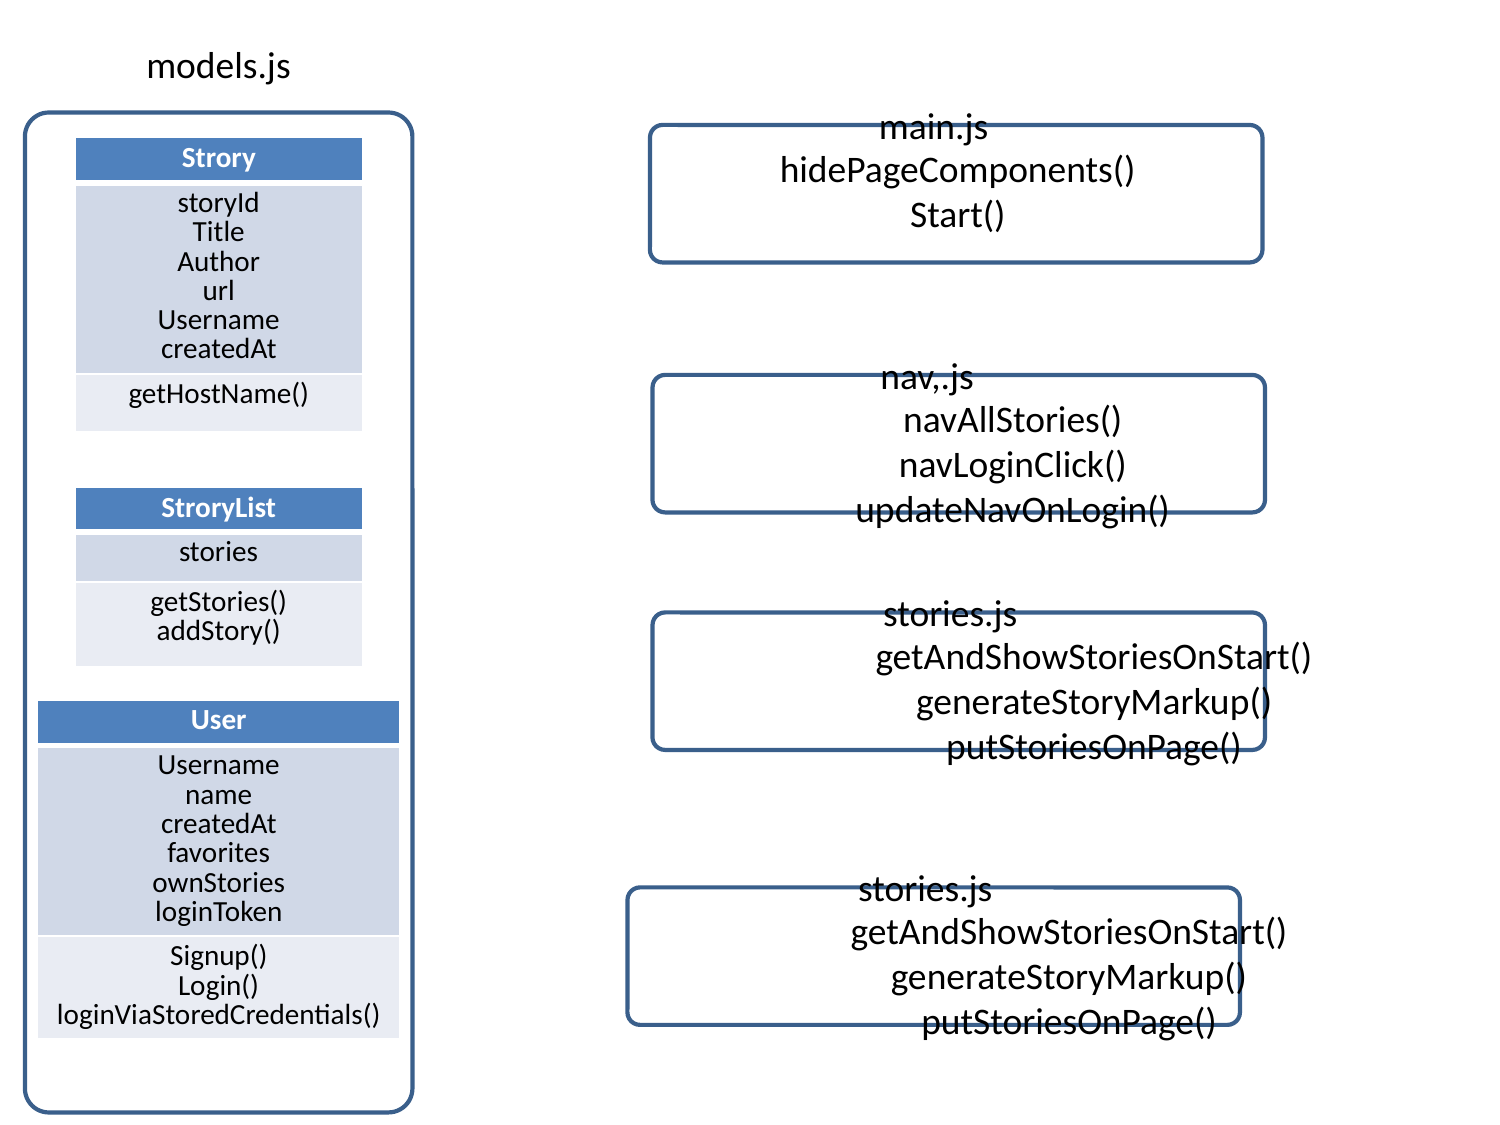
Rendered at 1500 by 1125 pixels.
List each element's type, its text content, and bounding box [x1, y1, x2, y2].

table_cell Username name createdAt favorites ownStories loginToken [38, 748, 399, 935]
text_box [989, 372, 1268, 515]
text_box [1008, 885, 1242, 899]
text_box nav,.js [865, 344, 989, 405]
text_box [647, 122, 1265, 265]
text_box stories.js [868, 581, 1033, 642]
text_box [1033, 610, 1267, 624]
text_box getAndShowStoriesOnStart() generateStoryMarkup() putStoriesOnPage() [800, 624, 1388, 775]
table_header Strory [76, 138, 362, 180]
text_box [22, 110, 415, 1115]
text_box [625, 885, 843, 1027]
table_header User [38, 701, 399, 743]
text_box stories.js [843, 857, 1008, 917]
text_box navAllStories() navLoginClick() updateNavOnLogin() [800, 387, 1225, 538]
table_header StroryList [76, 488, 362, 529]
text_box getAndShowStoriesOnStart() generateStoryMarkup() putStoriesOnPage() [775, 899, 1363, 1050]
text_box models.js [131, 33, 306, 94]
text_box [650, 610, 868, 753]
table_cell Signup() Login() loginViaStoredCredentials() [38, 937, 399, 1038]
text_box main.js [864, 94, 1004, 155]
text_box hidePageComponents() Start() [764, 137, 1151, 243]
table_cell getStories() addStory() [76, 583, 362, 666]
table_cell stories [76, 535, 362, 581]
table_cell getHostName() [76, 375, 362, 431]
table_cell storyId Title Author url Username createdAt [76, 186, 362, 373]
text_box [650, 372, 865, 515]
